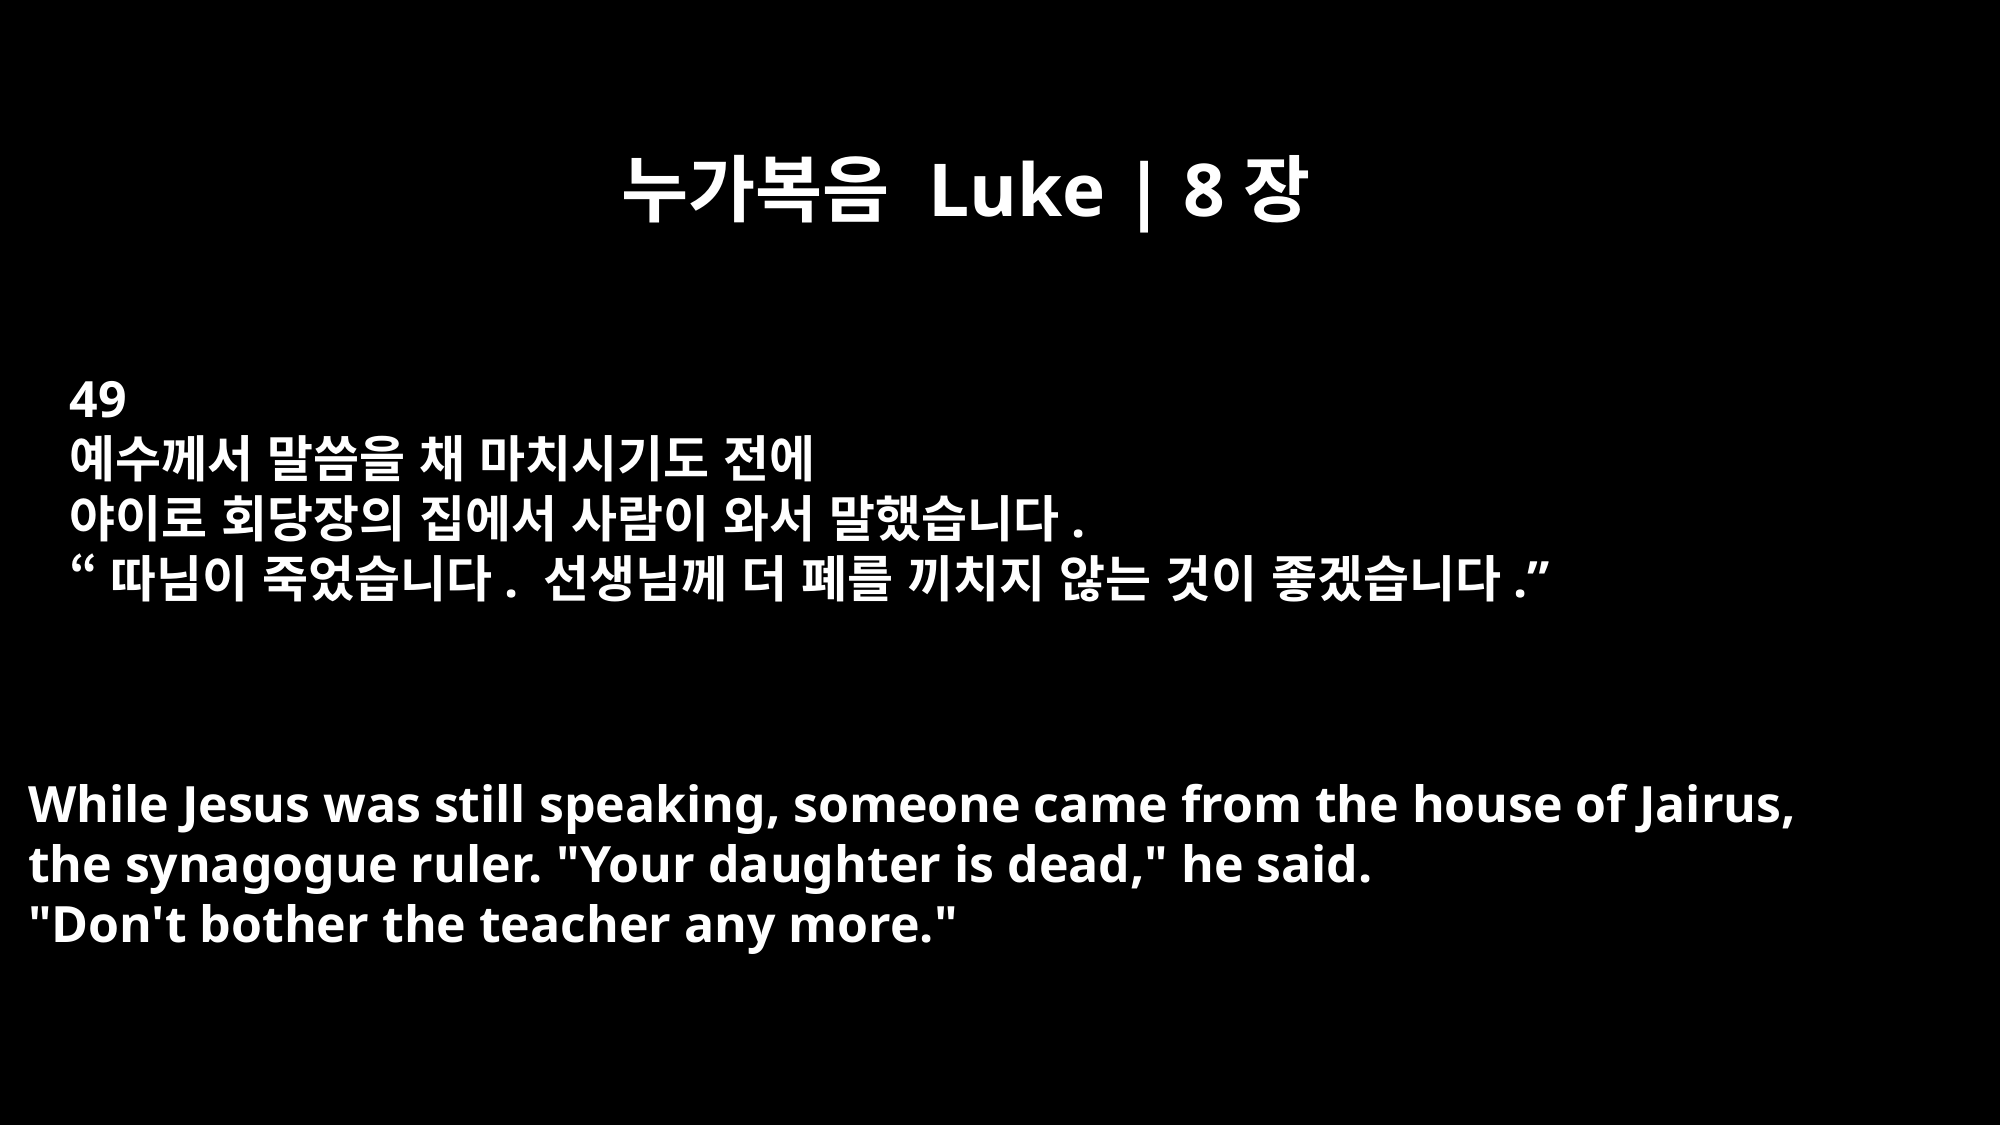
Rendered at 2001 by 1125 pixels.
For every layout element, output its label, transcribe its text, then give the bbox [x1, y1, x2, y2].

text_box While Jesus was still speaking, someone came from the house of Jairus, the synagogue ruler. "Your daughter is dead," he said. "Don't bother the teacher any more." [13, 764, 1824, 960]
text_box 49 예수께서 말씀을 채 마치시기도 전에 야이로 회당장의 집에서 사람이 와서 말했습니다. “따님이 죽었습니다. 선생님께 더 폐를 끼치지 않는 것이 좋겠습니다.” [54, 359, 1565, 615]
text_box 누가복음 Luke | 8장 [606, 136, 1326, 239]
